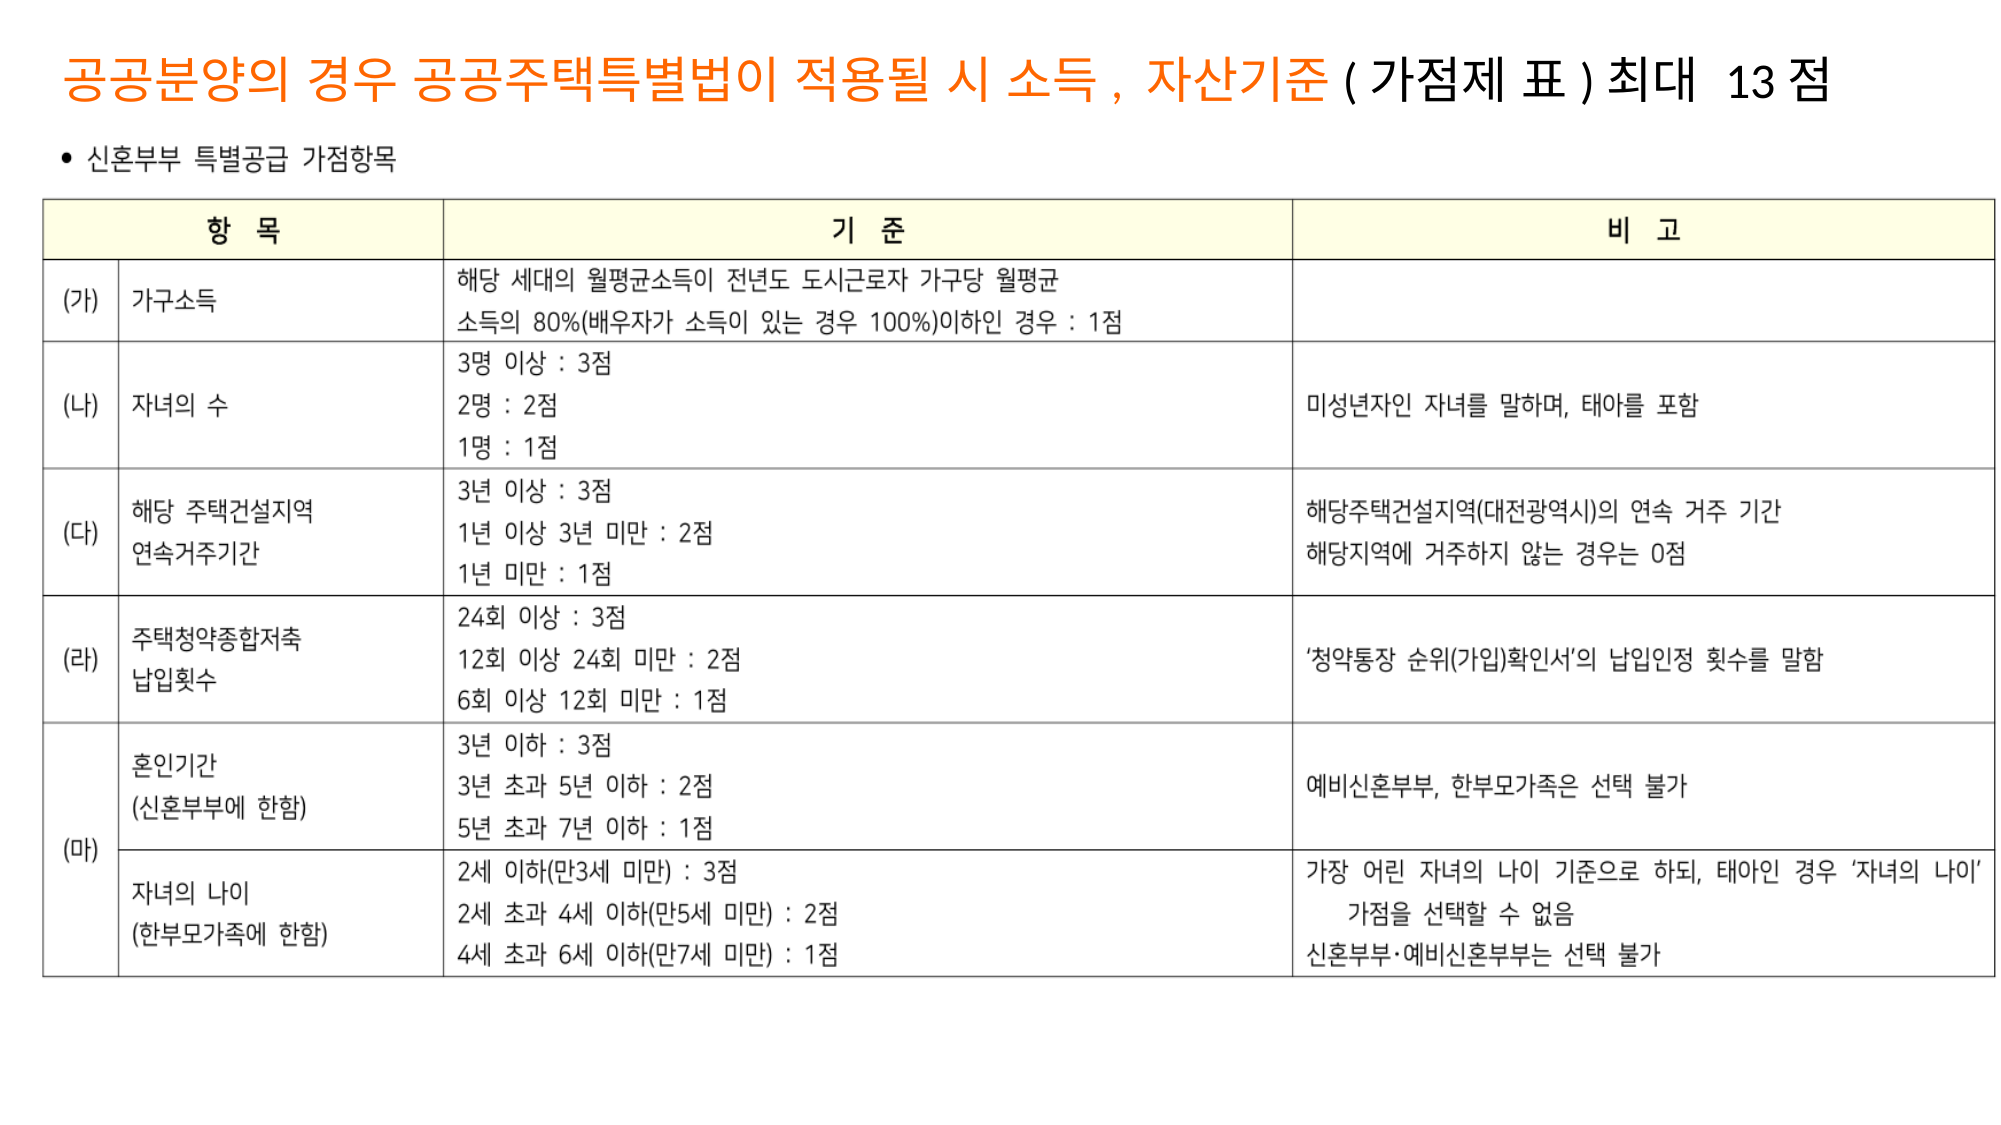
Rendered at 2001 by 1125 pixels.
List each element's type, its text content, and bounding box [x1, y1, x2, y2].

picture [38, 144, 2000, 981]
text_box 공공분양의 경우 공공주택특별법이 적용될 시 소득, 자산기준(가점제 표)최대 13점 [47, 46, 1889, 112]
